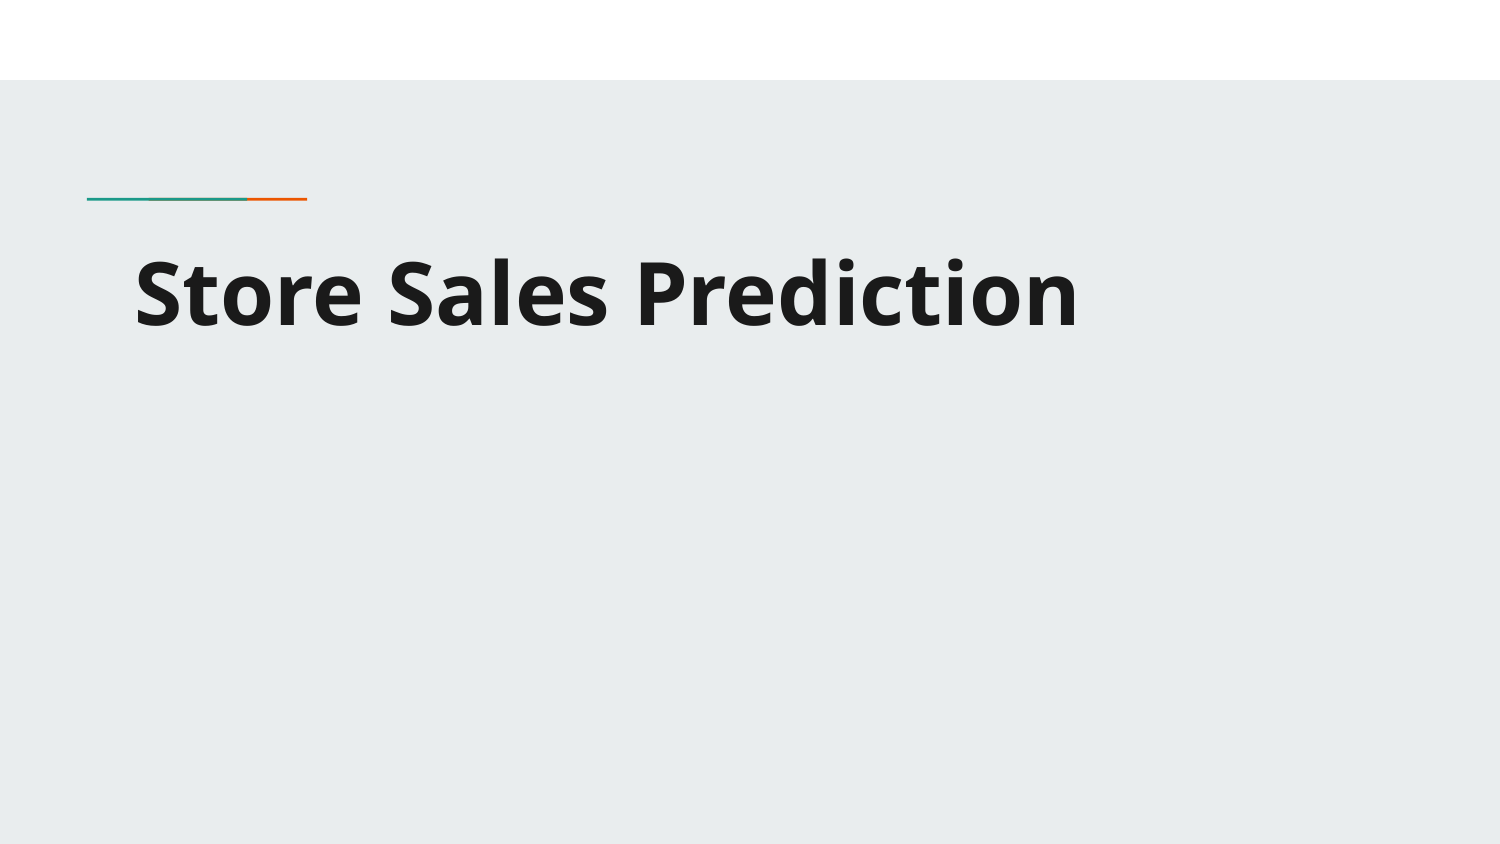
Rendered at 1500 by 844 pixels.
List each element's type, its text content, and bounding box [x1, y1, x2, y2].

title Store Sales Prediction [119, 216, 1381, 490]
